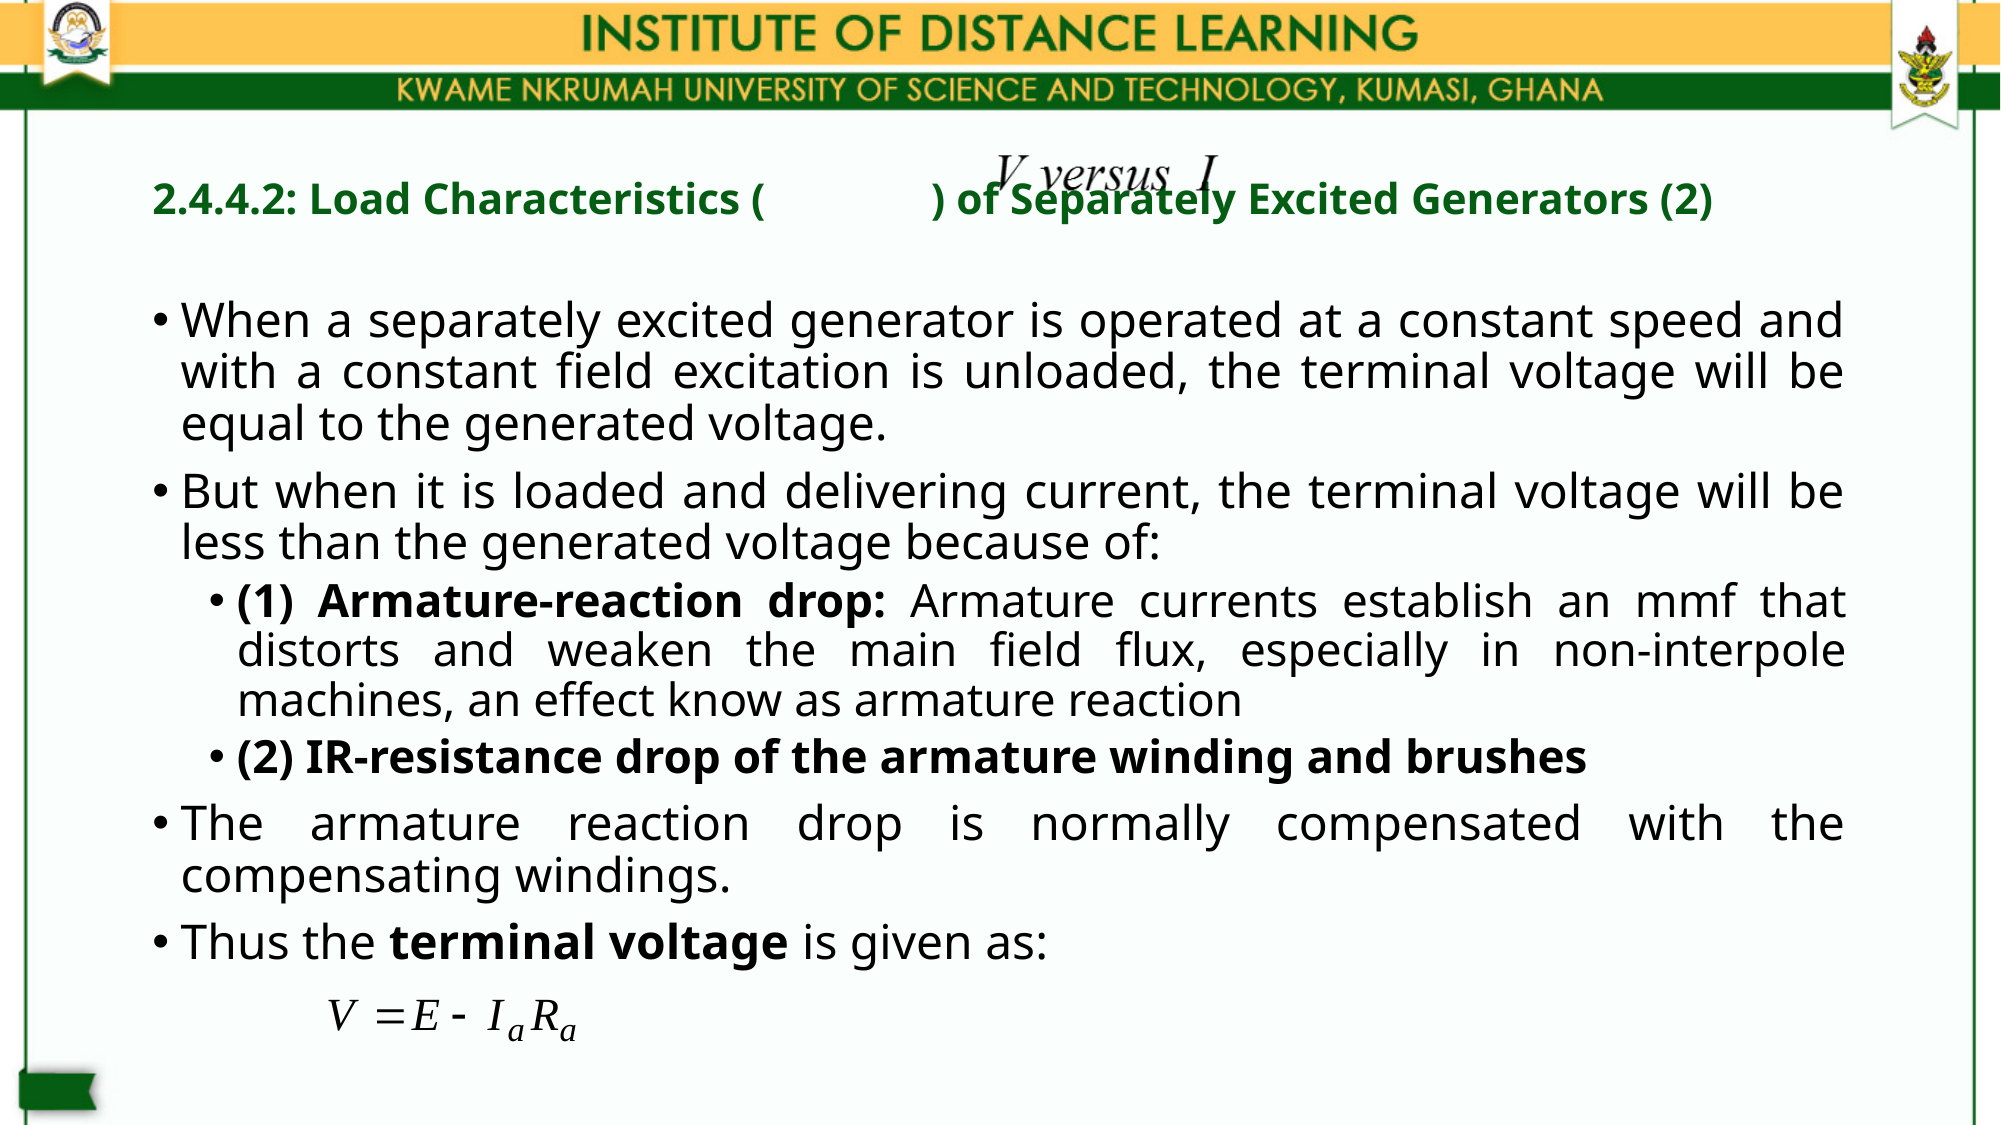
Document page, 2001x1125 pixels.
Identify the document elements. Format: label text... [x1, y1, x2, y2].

title 2.4.4.2: Load Characteristics ( ) of Separately Excited Generators (2) [137, 129, 1863, 278]
picture [0, 0, 2001, 1125]
list When a separately excited generator is operated at a constant speed and with a constant field excitation is unloaded, the terminal voltage will be equal to the generated voltage. But when it is loaded and delivering current, the terminal voltage will be less than the generated voltage because of: (1) Armature-reaction drop: Armature currents establish an mmf that distorts and weaken the main field flux, especially in non-interpole machines, an effect know as armature reaction (2) IR-resistance drop of the armature winding and brushes The armature reaction drop is normally compensated with the compensating windings. Thus the terminal voltage is given as: [137, 288, 1863, 1077]
